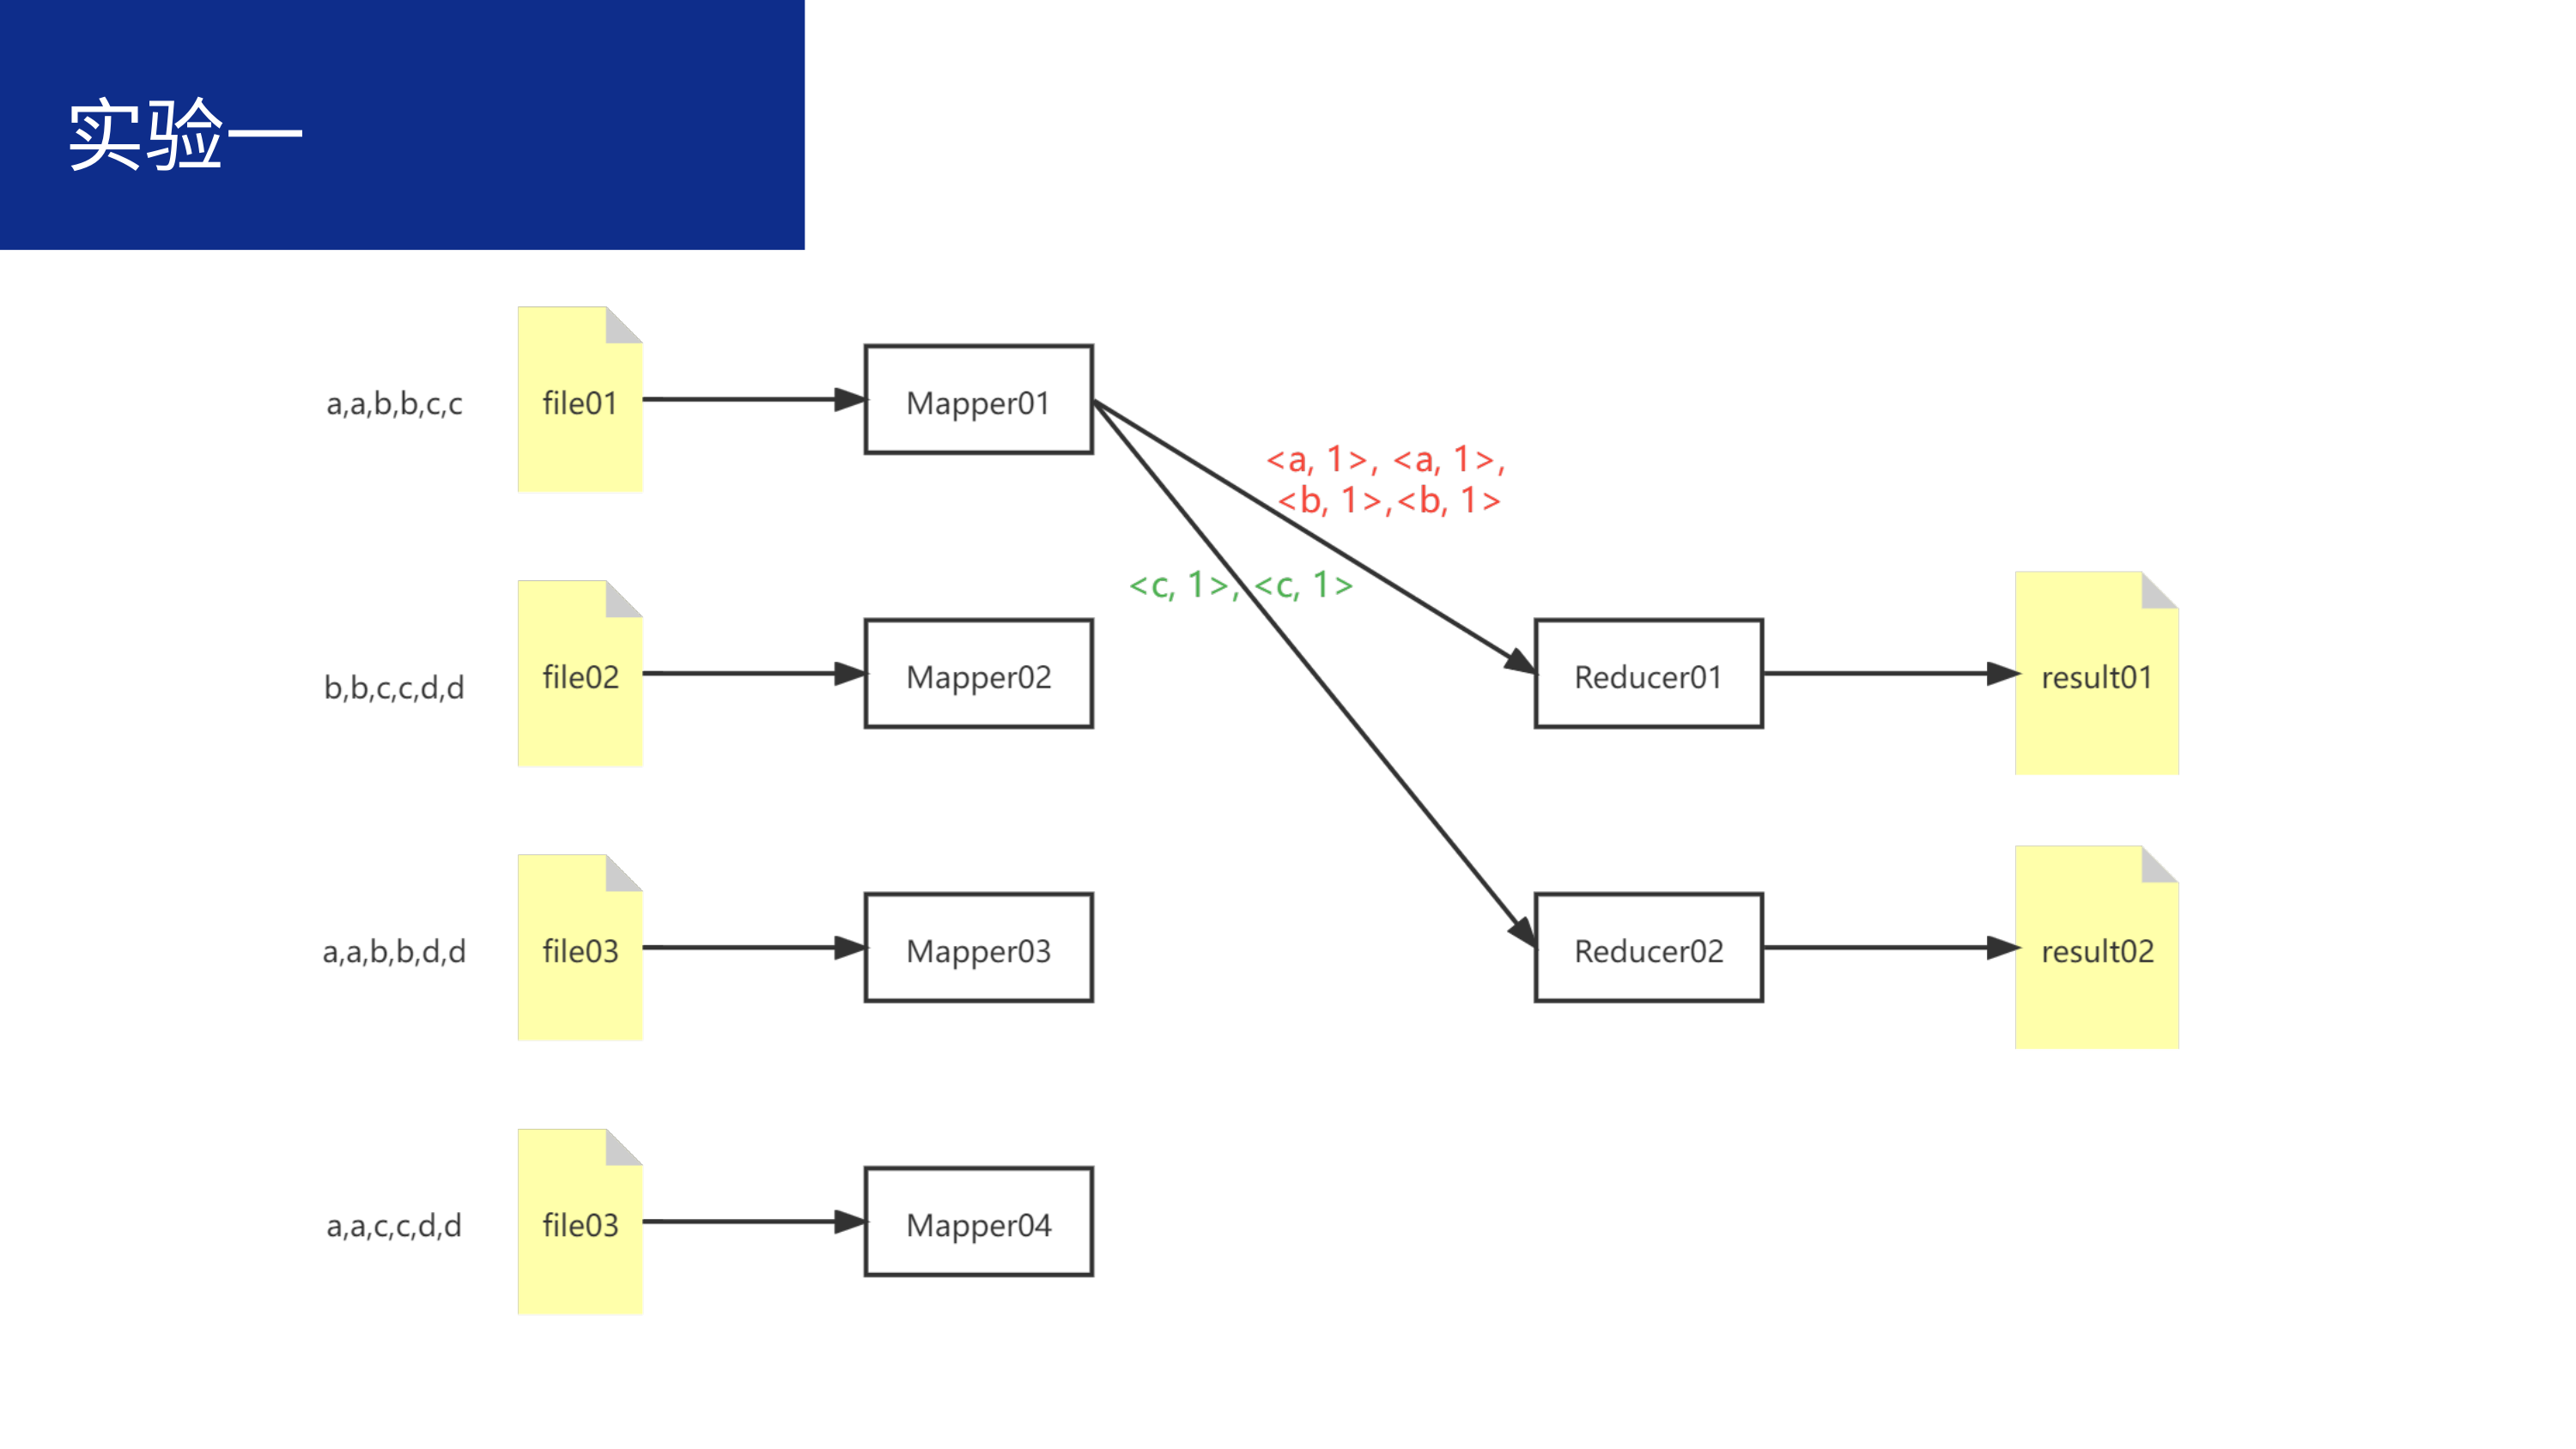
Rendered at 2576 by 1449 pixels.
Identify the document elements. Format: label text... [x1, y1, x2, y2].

text_box 实验一 [64, 68, 773, 181]
text_box [0, 0, 805, 251]
picture [257, 249, 2235, 1374]
